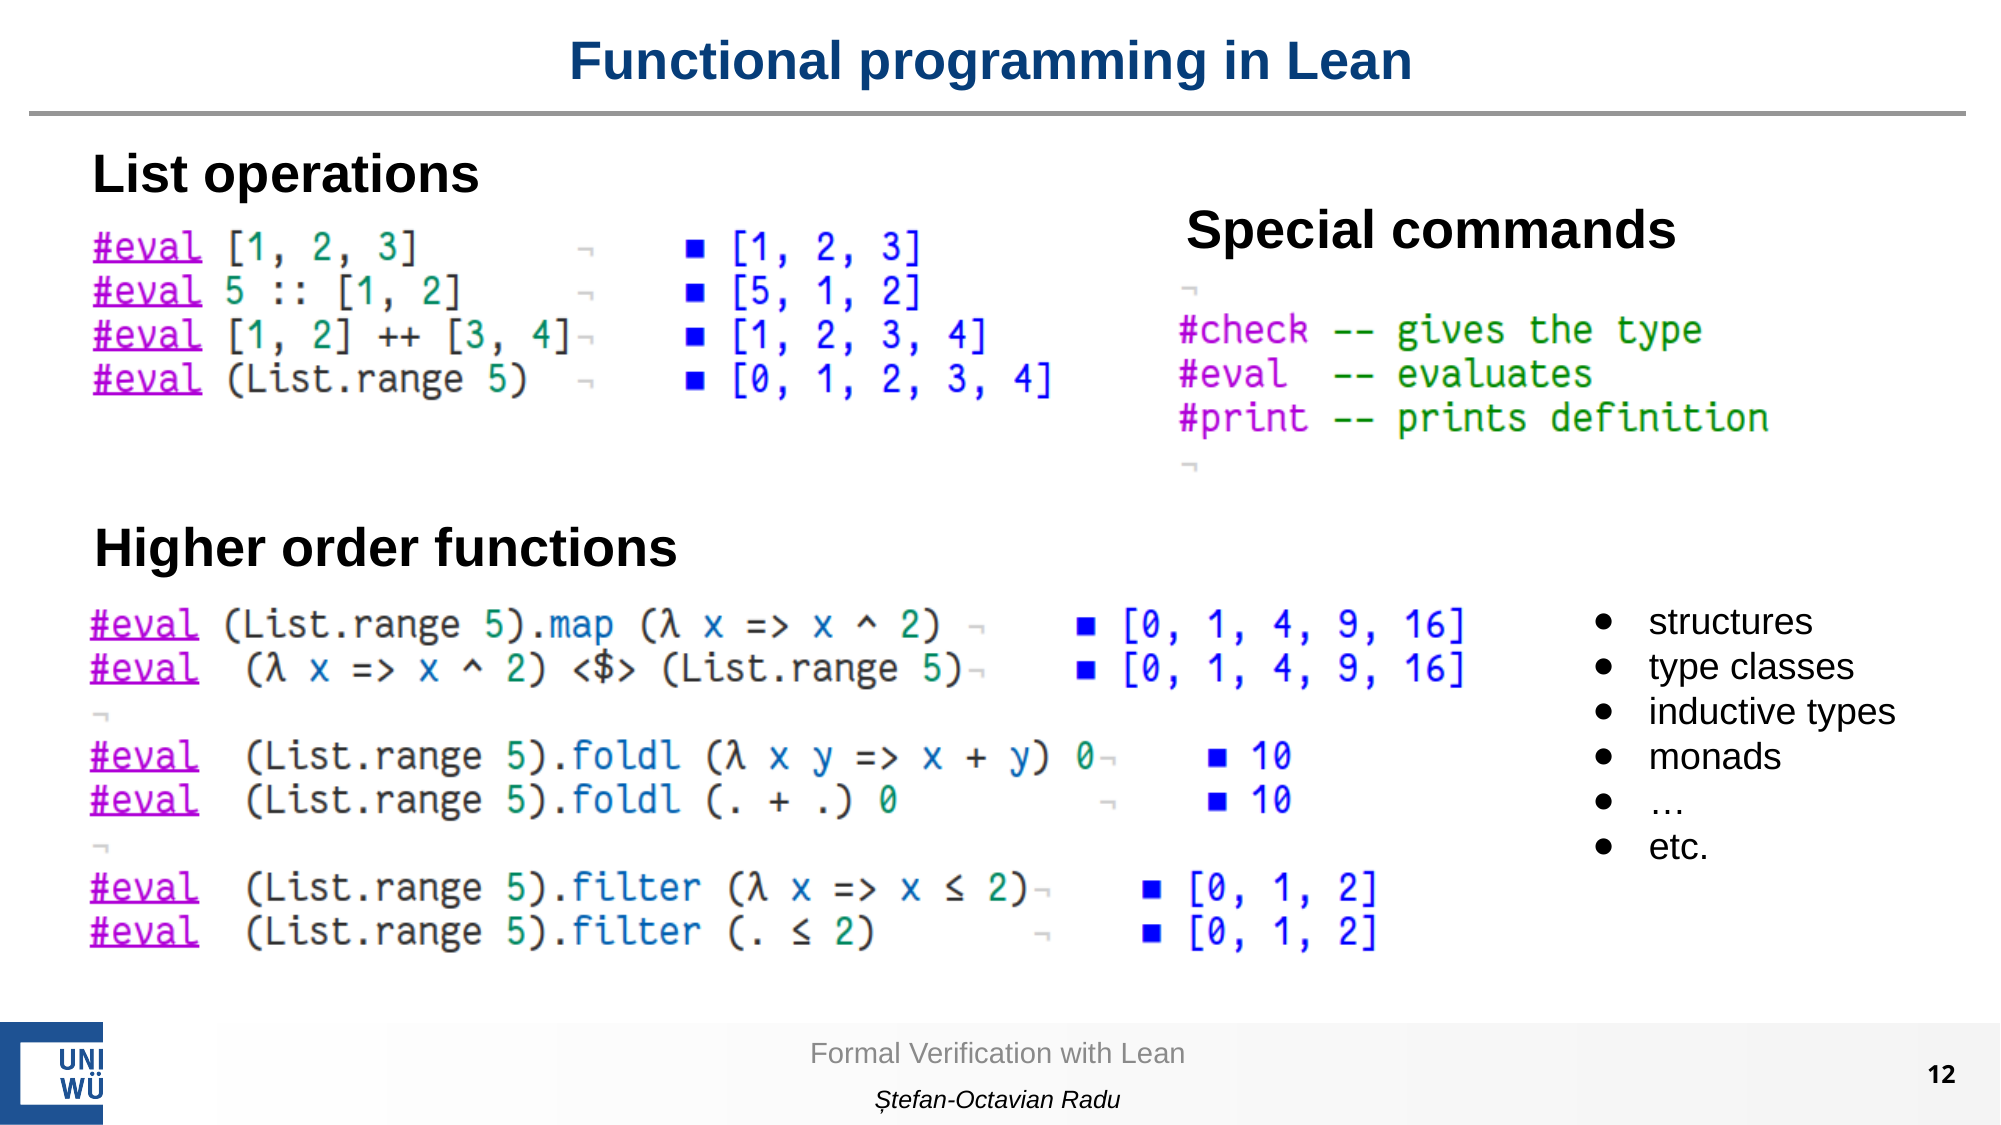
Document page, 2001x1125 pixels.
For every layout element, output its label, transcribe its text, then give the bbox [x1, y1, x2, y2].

text_box Higher order functions [79, 496, 1059, 592]
picture [87, 605, 1468, 970]
text_box structures type classes inductive types monads … etc. [1558, 581, 1985, 891]
title Functional programming in Lean [118, 4, 1867, 111]
picture [87, 218, 1085, 416]
picture [1171, 268, 1831, 493]
text_box Special commands [1171, 179, 1742, 267]
text_box List operations [77, 123, 1040, 218]
picture [0, 1022, 103, 1125]
